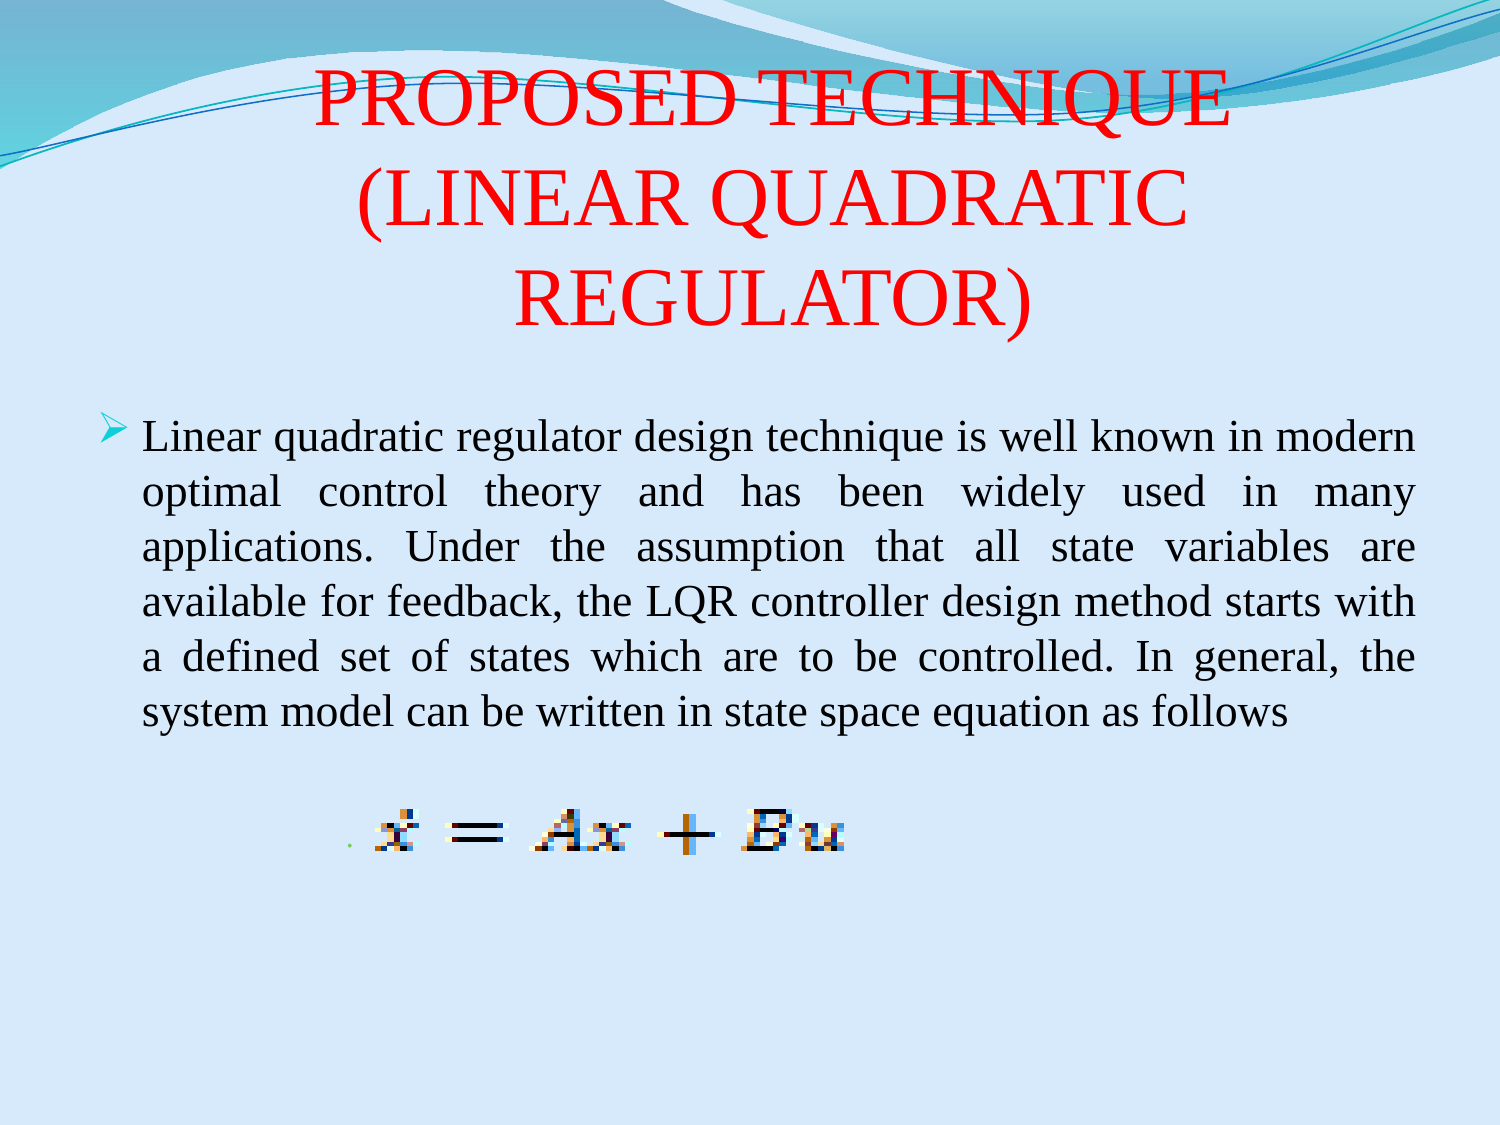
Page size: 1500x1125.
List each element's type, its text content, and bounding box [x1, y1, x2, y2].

table_cell 0.000000009 [367, 797, 850, 891]
text_box PROPOSED TECHNIQUE (LINEAR QUADRATIC REGULATOR) [128, 35, 1418, 350]
picture [374, 796, 844, 879]
title [23, 1, 1374, 188]
list Linear quadratic regulator design technique is well known in modern optimal control theory and has been widely used in many applications. Under the assumption that all state variables are available for feedback, the LQR controller design method starts with a defined set of states which are to be controlled. In general, the system model can be written in state space equation as follows [82, 398, 1432, 1125]
